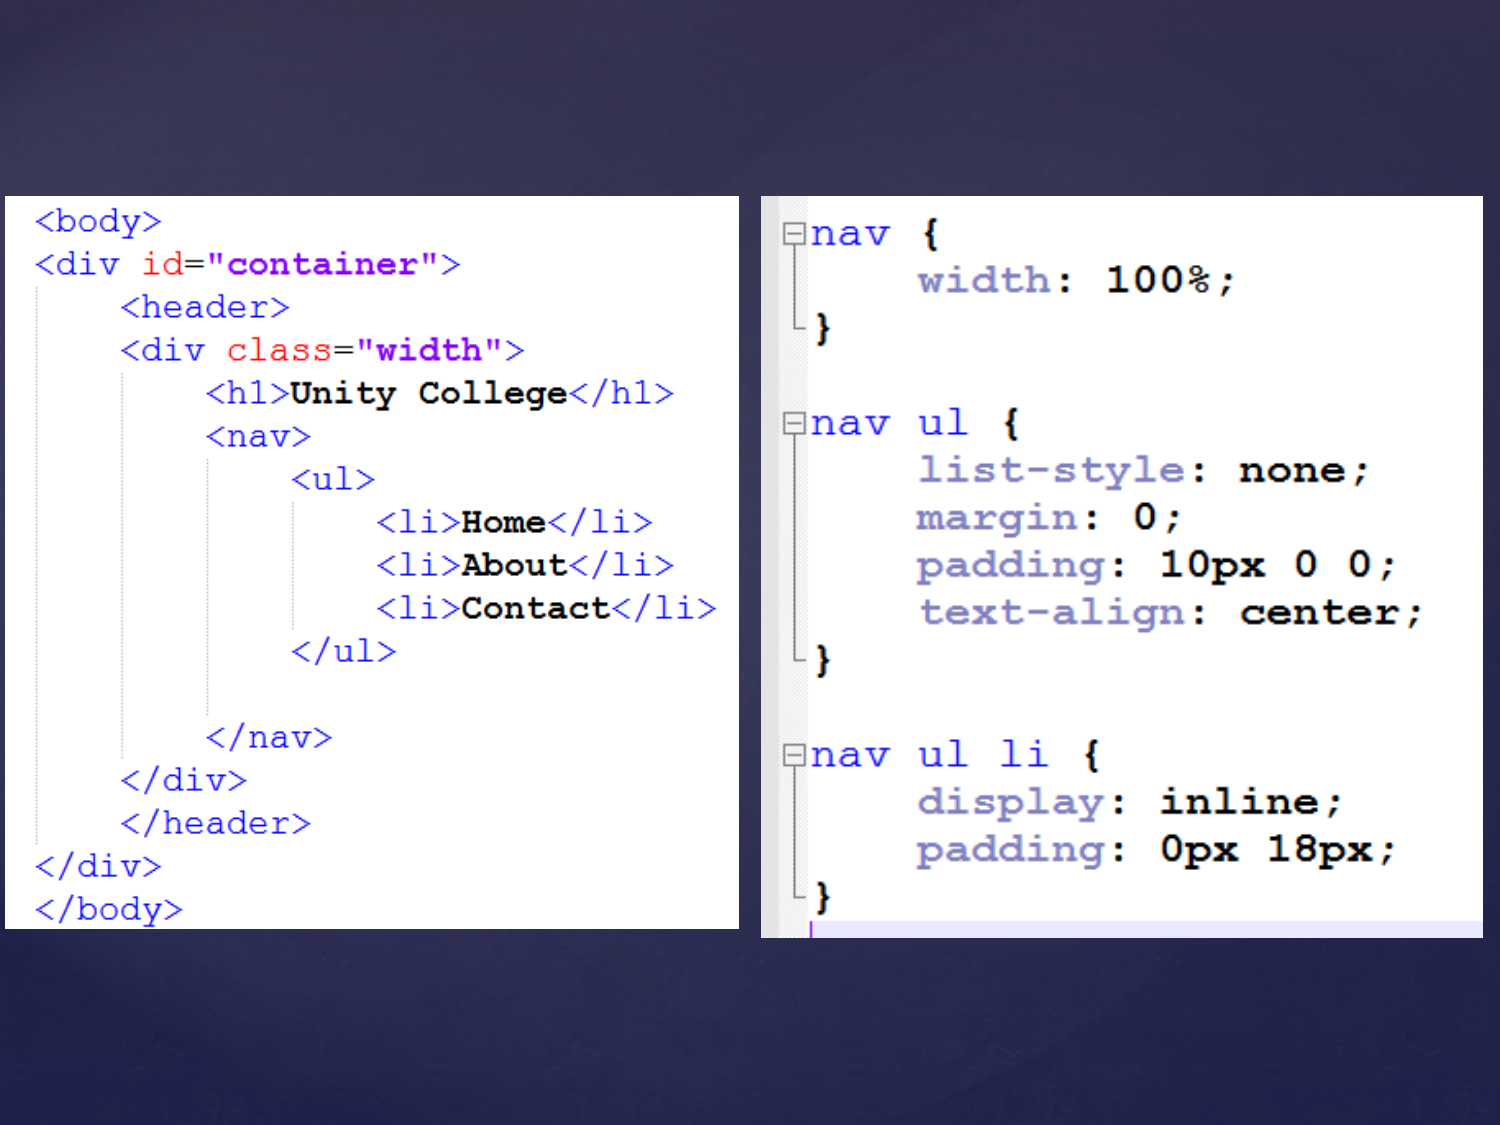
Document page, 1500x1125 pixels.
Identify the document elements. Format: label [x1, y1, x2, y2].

list [5, 195, 739, 930]
list [761, 195, 1483, 938]
